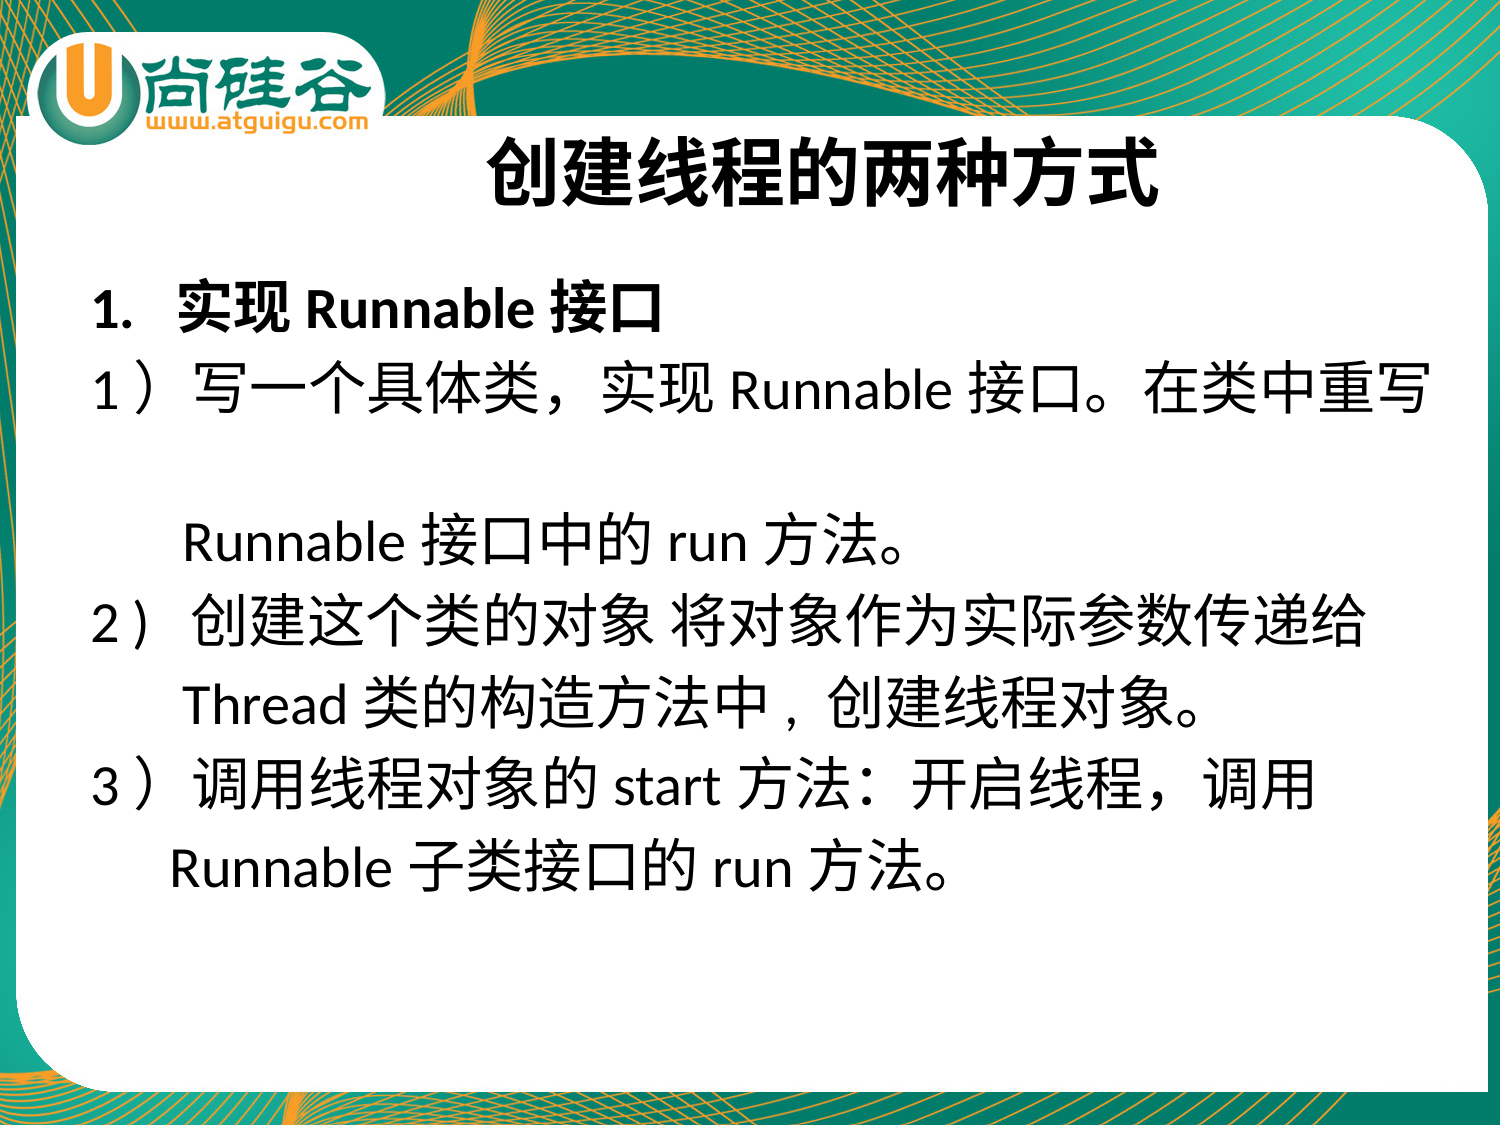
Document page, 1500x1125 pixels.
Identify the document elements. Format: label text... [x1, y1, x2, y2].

list 1. 实现Runnable接口 1）写一个具体类，实现Runnable接口。在类中重写 Runnable接口中的run方法。 2 ) 创建这个类的对象 将对象作为实际参数传递给 Thread类的构造方法中, 创建线程对象。 3）调用线程对象的start方法：开启线程，调用 Runnable子类接口的run方法。 [75, 262, 1471, 1005]
title 创建线程的两种方式 [324, 101, 1322, 240]
picture [0, 0, 1500, 1125]
